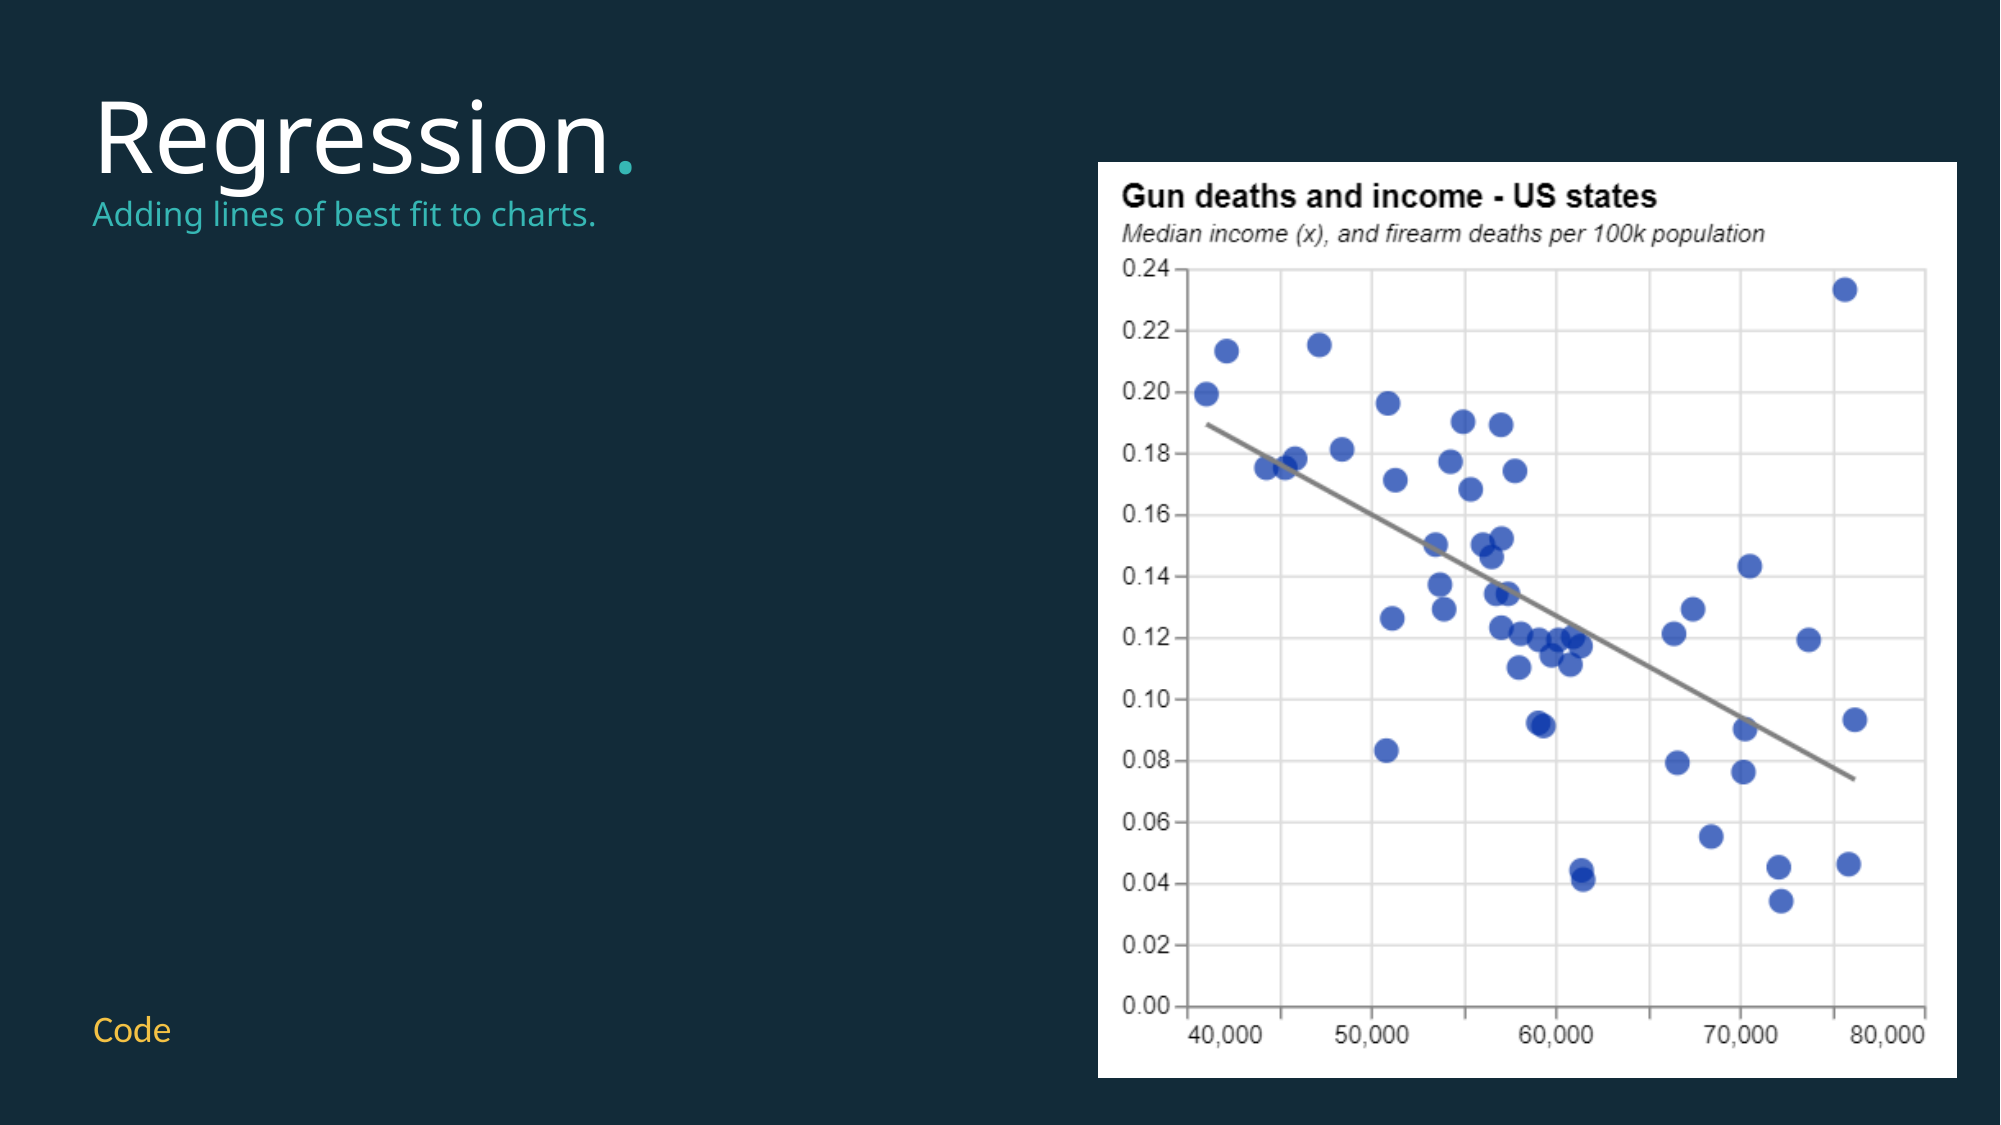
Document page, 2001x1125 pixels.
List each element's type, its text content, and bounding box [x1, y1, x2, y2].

text_box Code [78, 997, 187, 1058]
text_box [269, 209, 767, 621]
picture [1098, 162, 1957, 1078]
text_box Regression. Adding lines of best fit to charts. [77, 66, 1401, 209]
